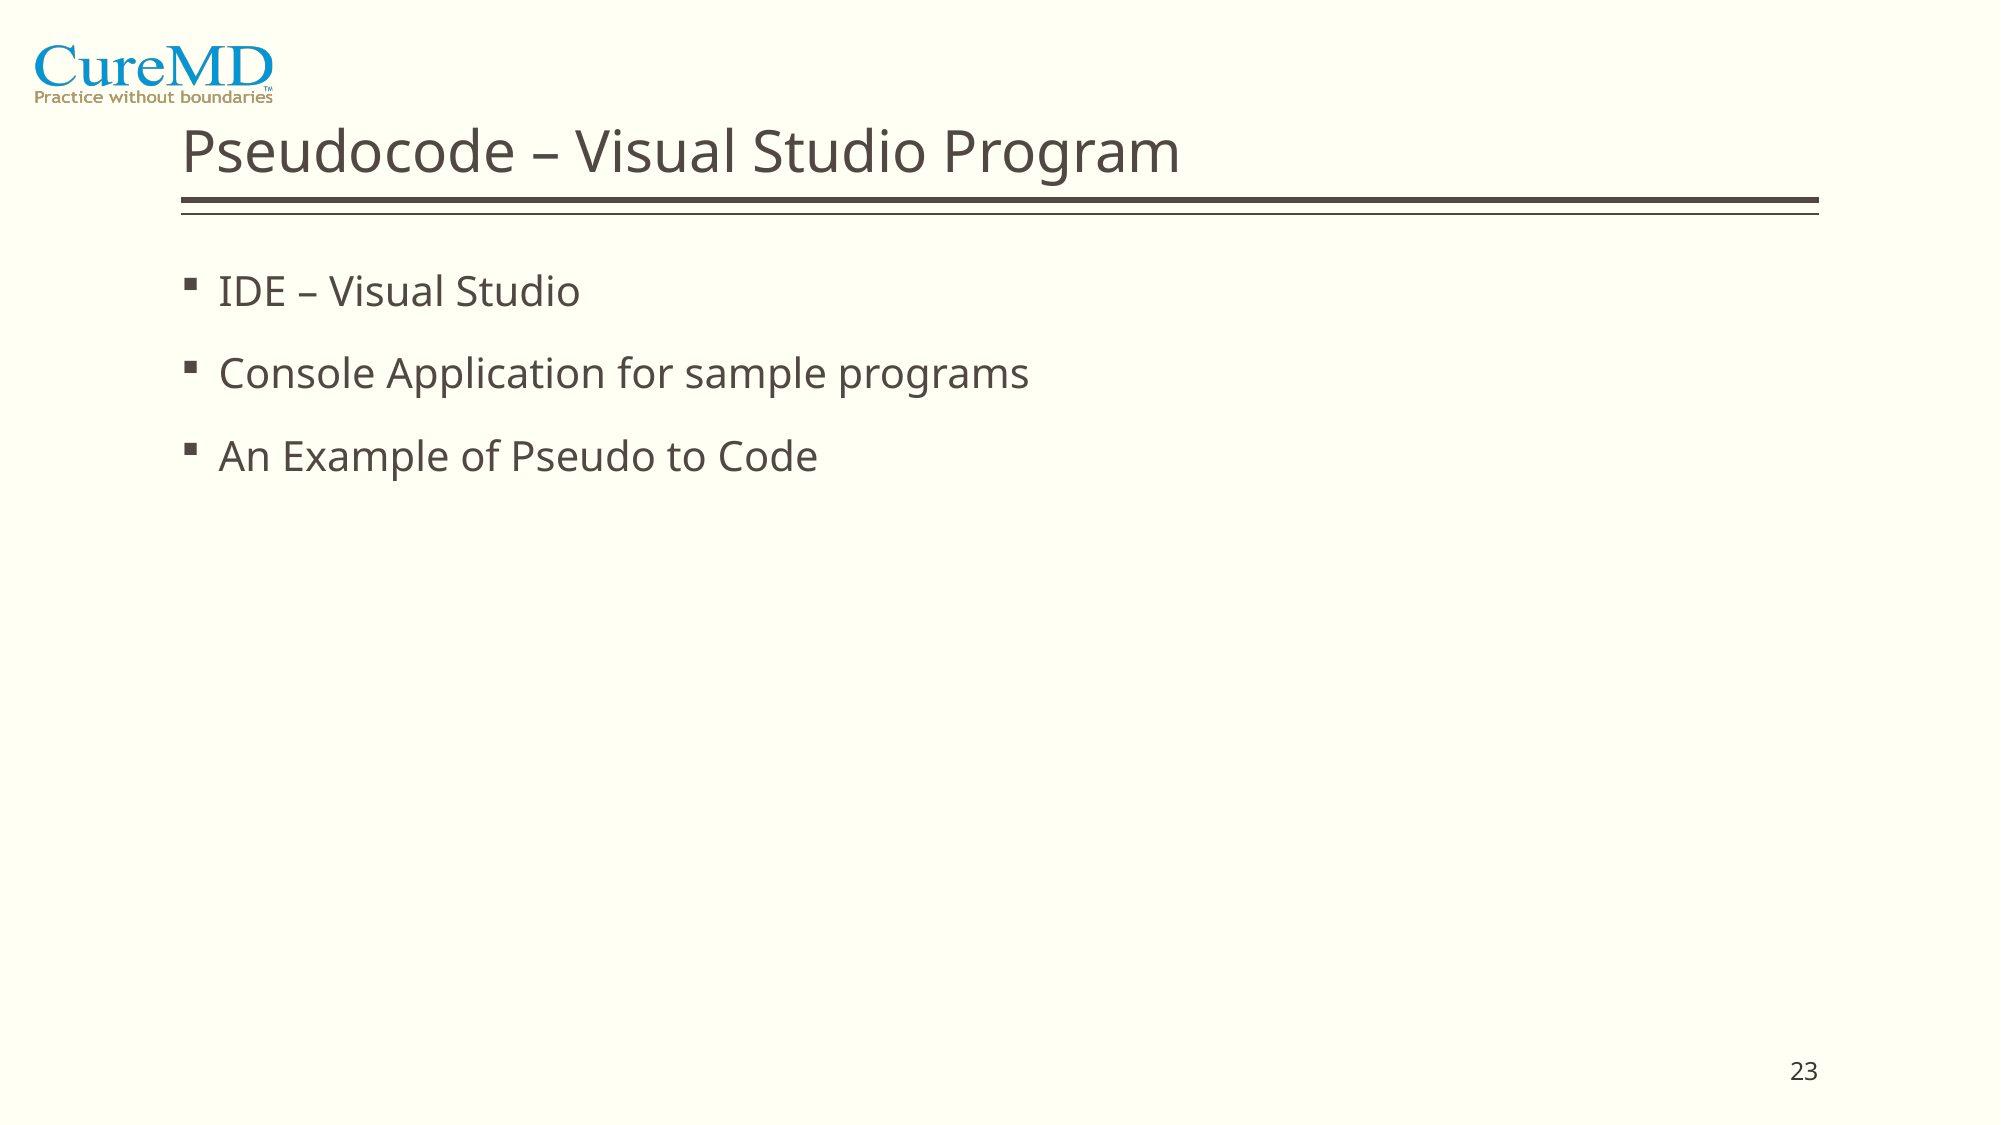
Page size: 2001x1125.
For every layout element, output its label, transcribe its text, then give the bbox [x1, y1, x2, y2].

picture [35, 45, 51, 60]
picture [35, 45, 181, 103]
title Pseudocode – Visual Studio Program [181, 12, 1819, 193]
list IDE – Visual Studio Console Application for sample programs An Example of Pseudo to Code [181, 262, 1819, 1013]
slide_number 23 [1518, 1042, 1819, 1103]
